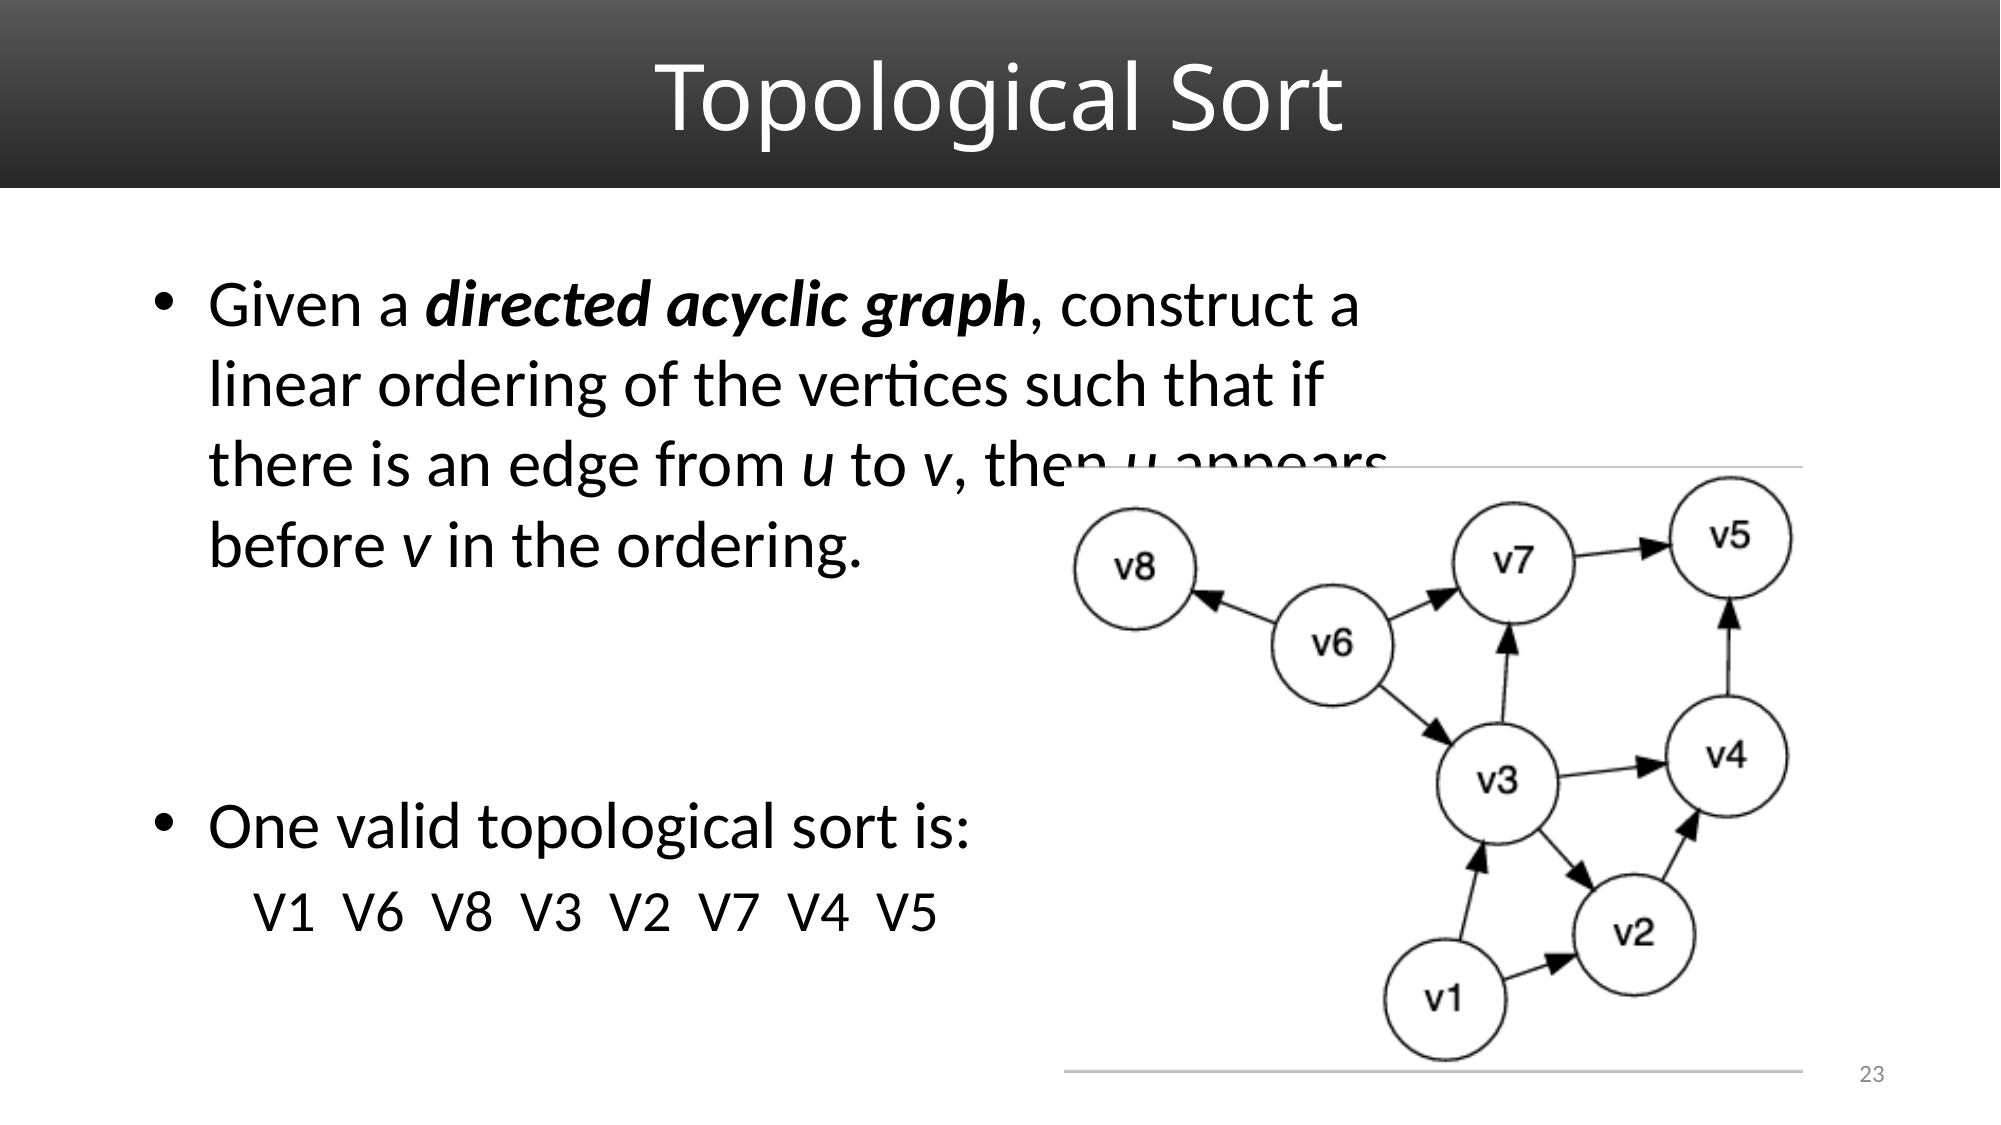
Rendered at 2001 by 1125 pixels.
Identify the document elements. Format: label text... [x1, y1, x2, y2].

text_box One valid topological sort is: V1 V6 V8 V3 V2 V7 V4 V5 [137, 752, 1059, 972]
picture [1064, 466, 1803, 1073]
slide_number 23 [1433, 1042, 1900, 1103]
list Given a directed acyclic graph, construct a linear ordering of the vertices such that if there is an edge from u to v, then u appears before v in the ordering. [137, 252, 1488, 663]
title Topological Sort [99, 24, 1900, 163]
